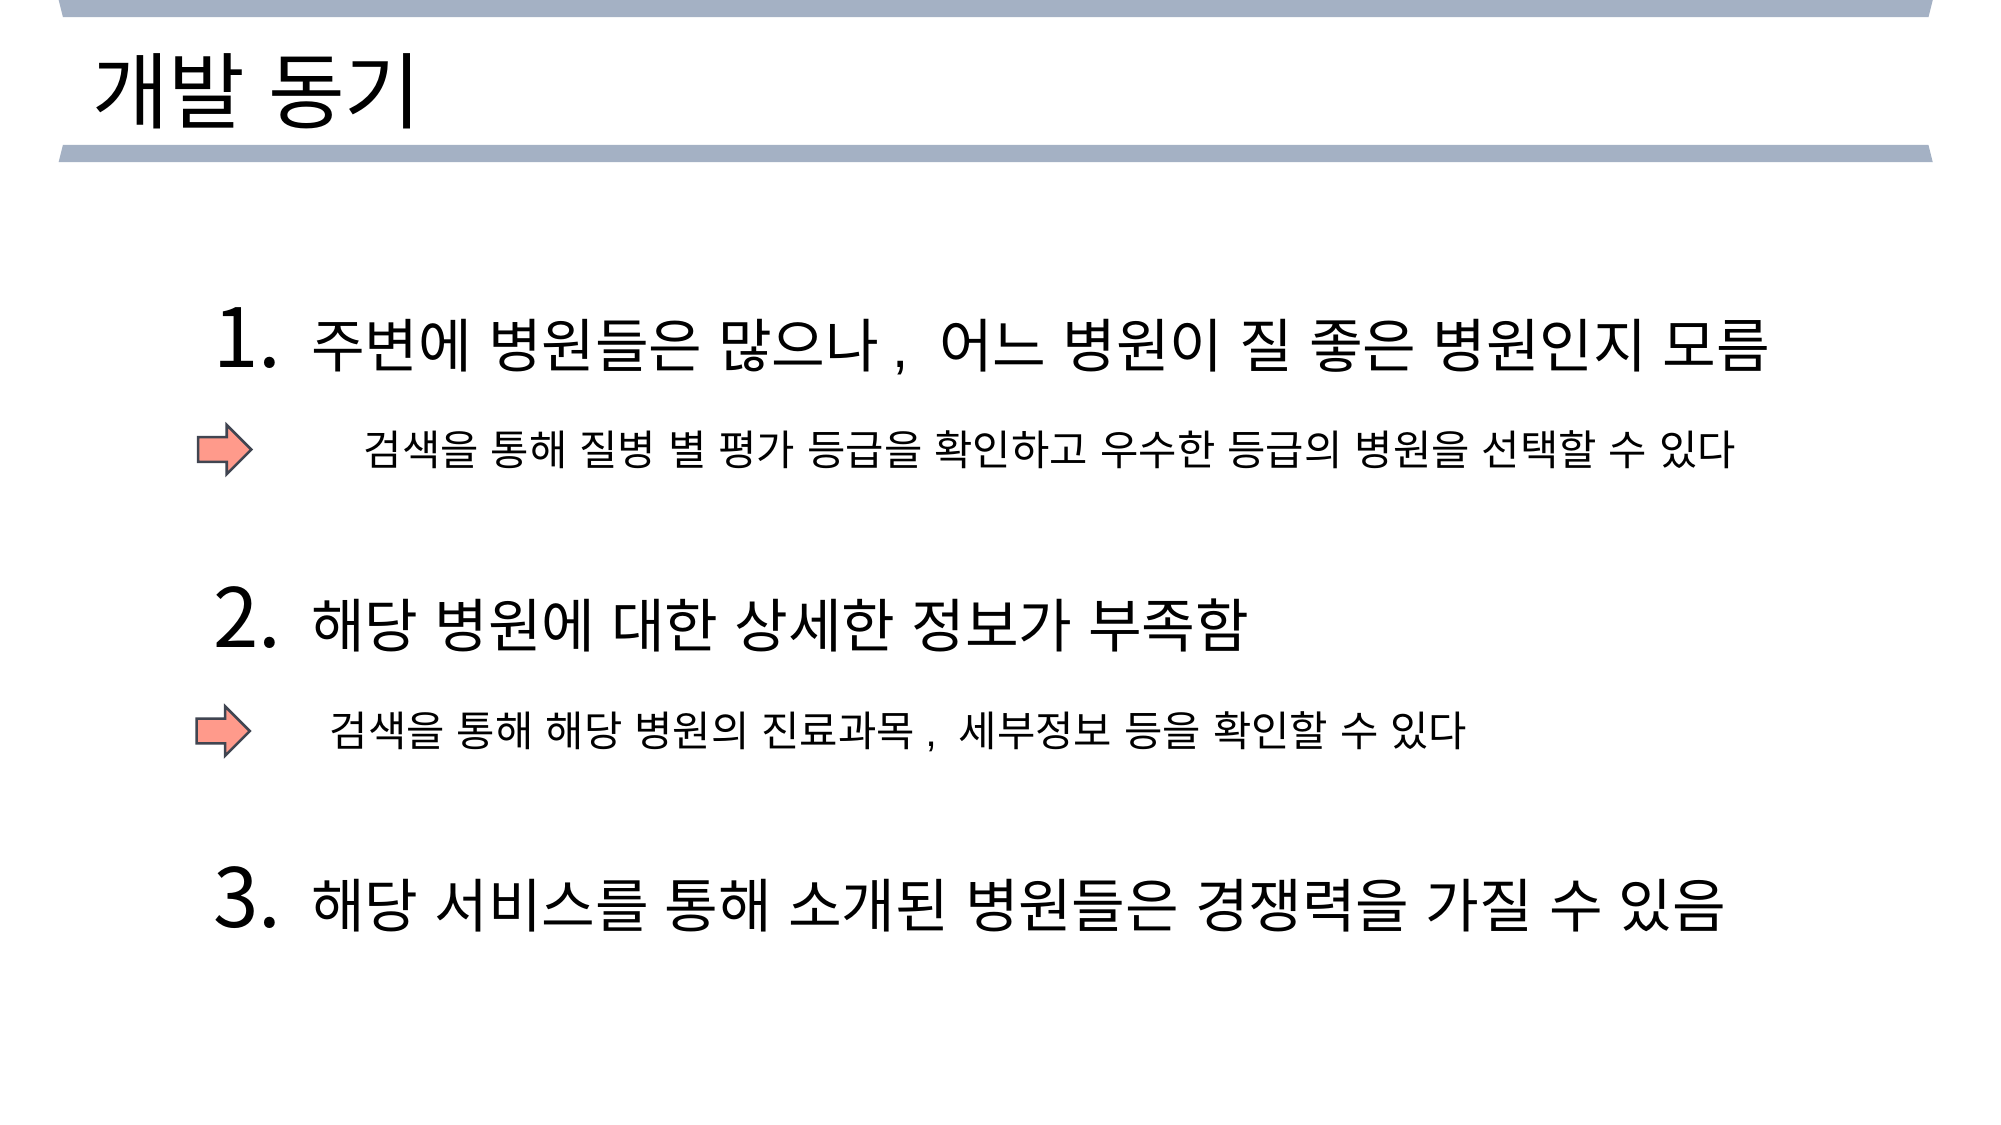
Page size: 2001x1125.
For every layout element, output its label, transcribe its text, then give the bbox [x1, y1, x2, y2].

text_box [57, 0, 1934, 19]
text_box [195, 703, 252, 759]
text_box [197, 422, 253, 477]
text_box [57, 143, 1935, 164]
text_box 주변에 병원들은 많으나, 어느 병원이 질 좋은 병원인지 모름 해당 병원에 대한 상세한 정보가 부족함 해당 서비스를 통해 소개된 병원들은 경쟁력을 가질 수 있음 [198, 231, 1785, 947]
text_box 개발 동기 [77, 31, 437, 143]
text_box 검색을 통해 해당 병원의 진료과목, 세부정보 등을 확인할 수 있다 [314, 697, 1483, 763]
text_box 검색을 통해 질병 별 평가 등급을 확인하고 우수한 등급의 병원을 선택할 수 있다 [348, 416, 1752, 482]
